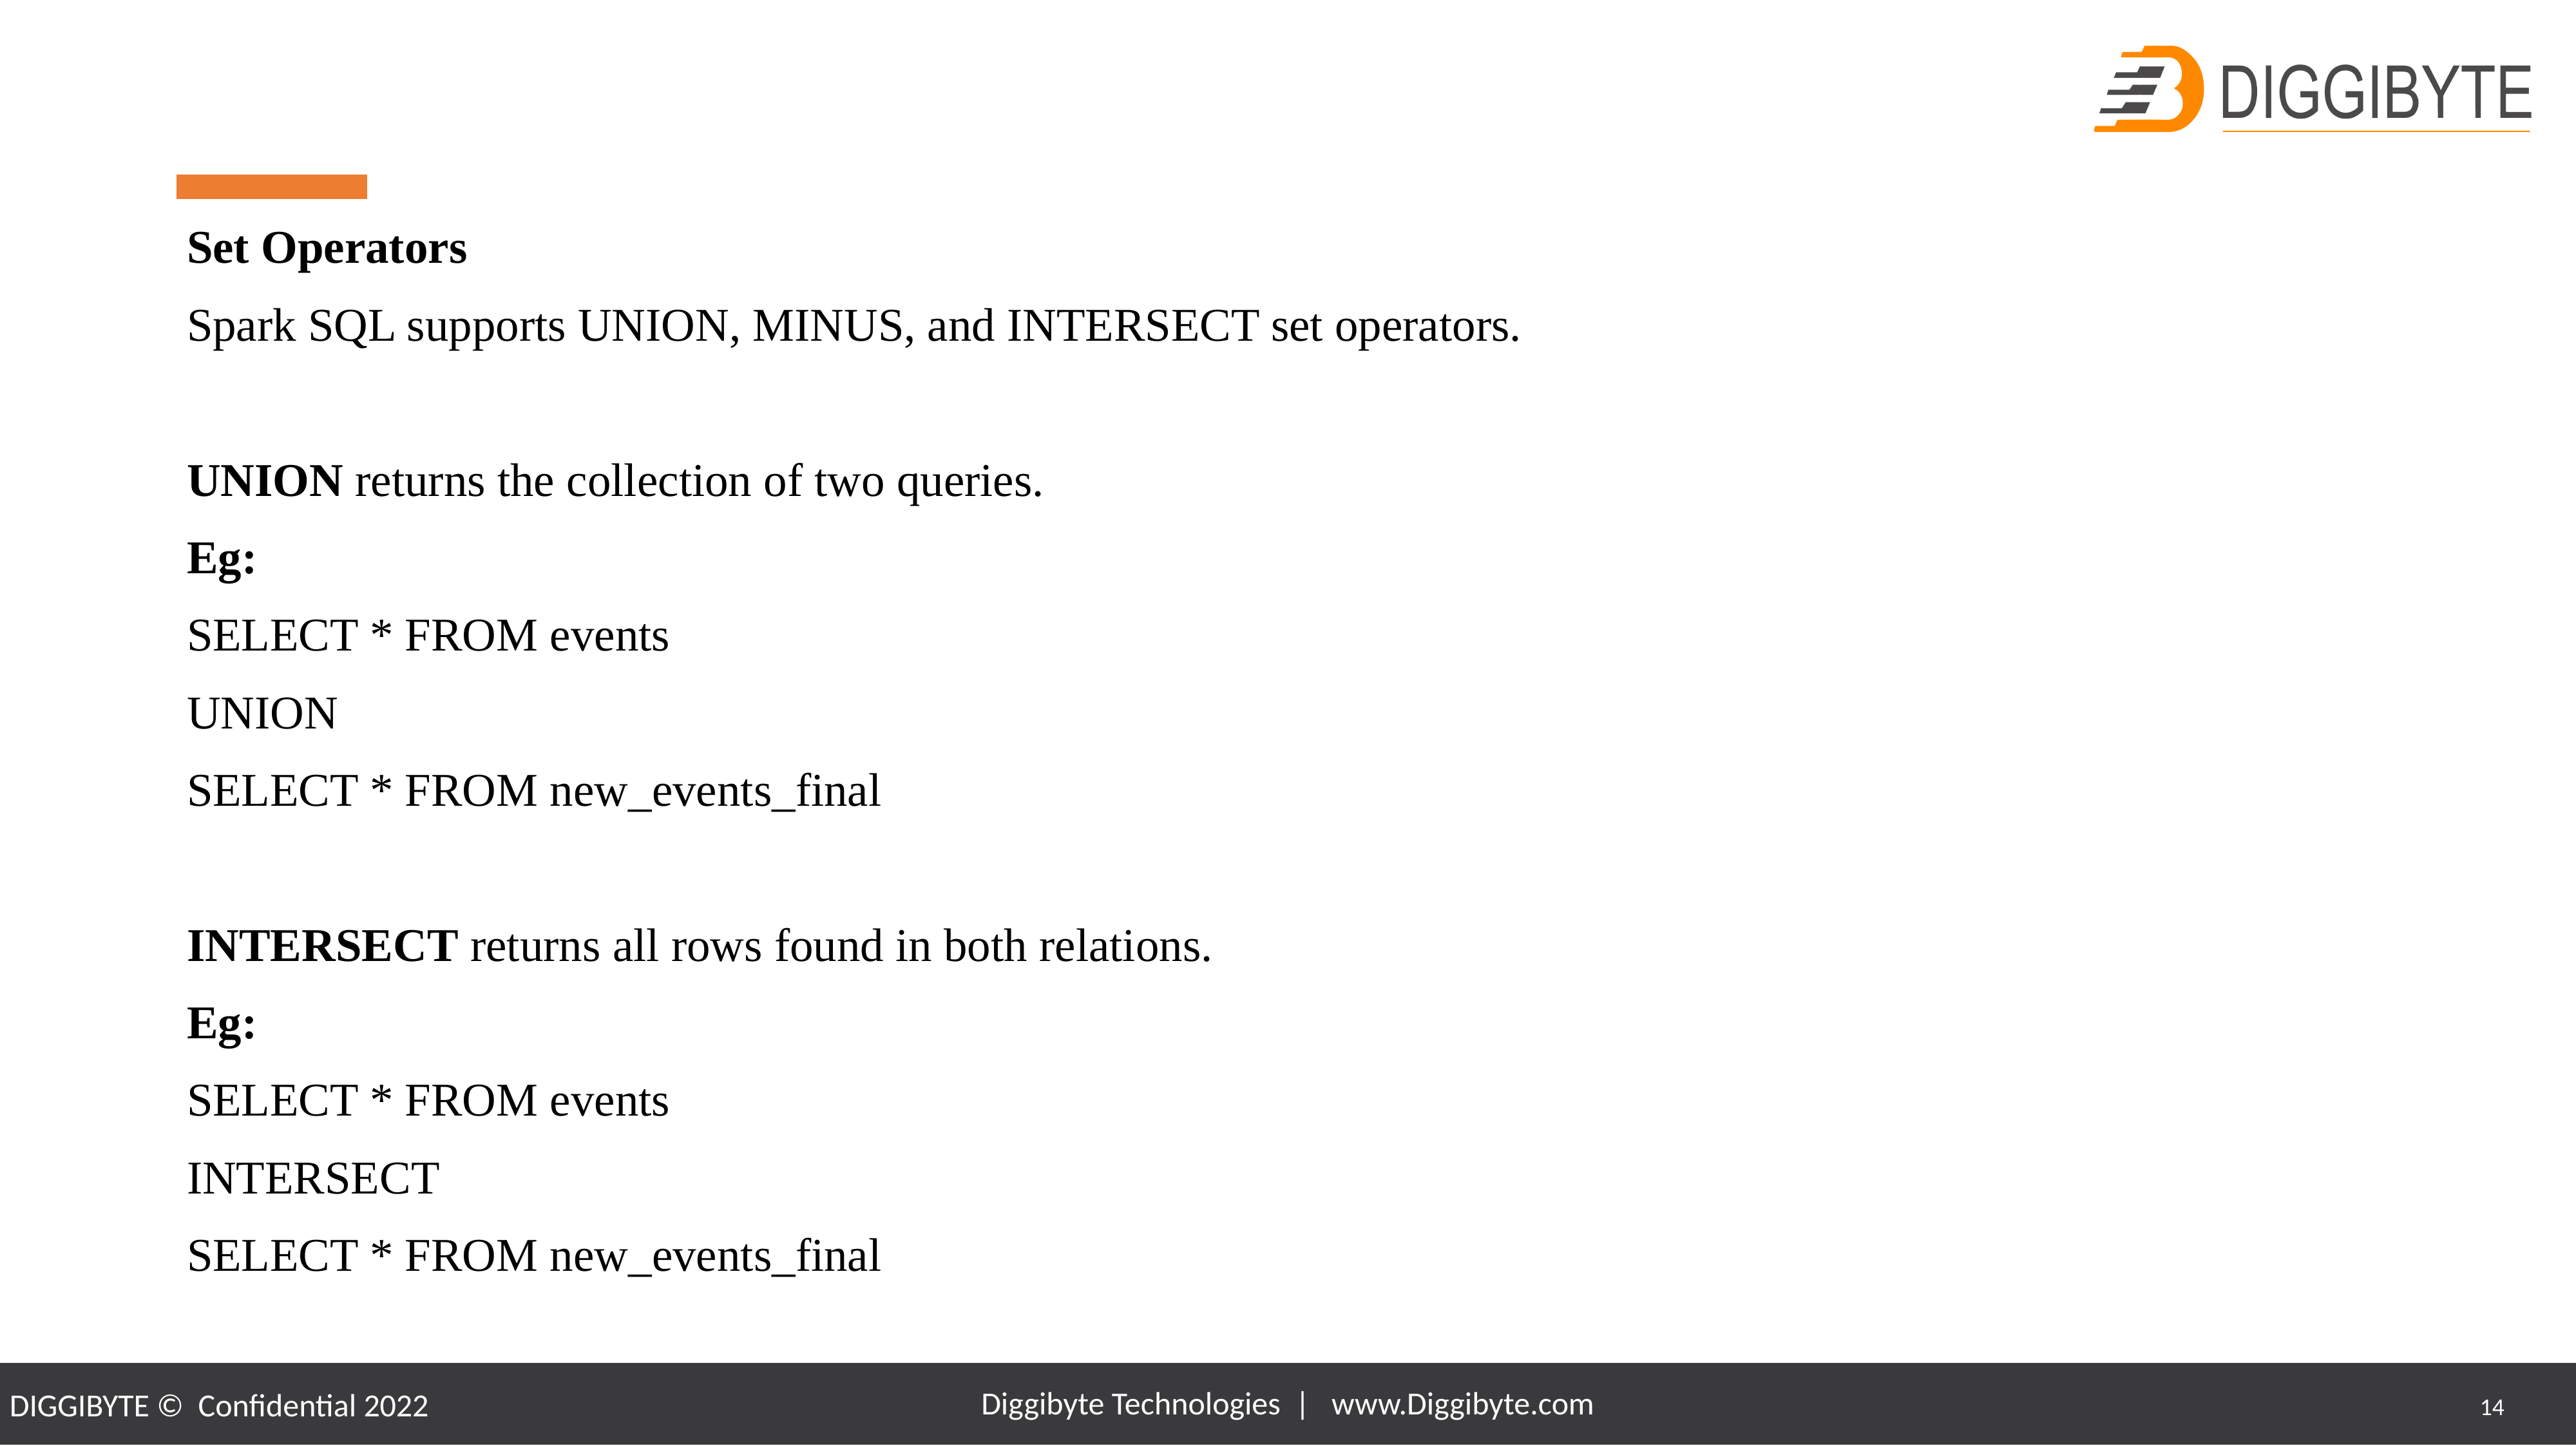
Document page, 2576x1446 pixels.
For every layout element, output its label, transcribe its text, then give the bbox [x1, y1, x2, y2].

picture [2054, 0, 2558, 231]
footer Diggibyte Technologies | www.Diggibyte.com [853, 1363, 1723, 1440]
list Set Operators Spark SQL supports UNION, MINUS, and INTERSECT set operators. UNION returns the collection of two queries. Eg: SELECT * FROM events UNION SELECT * FROM new_events_final INTERSECT returns all rows found in both relations. Eg: SELECT * FROM events INTERSECT SELECT * FROM new_events_final [177, 218, 2399, 1302]
slide_number 14 [2456, 1367, 2528, 1444]
